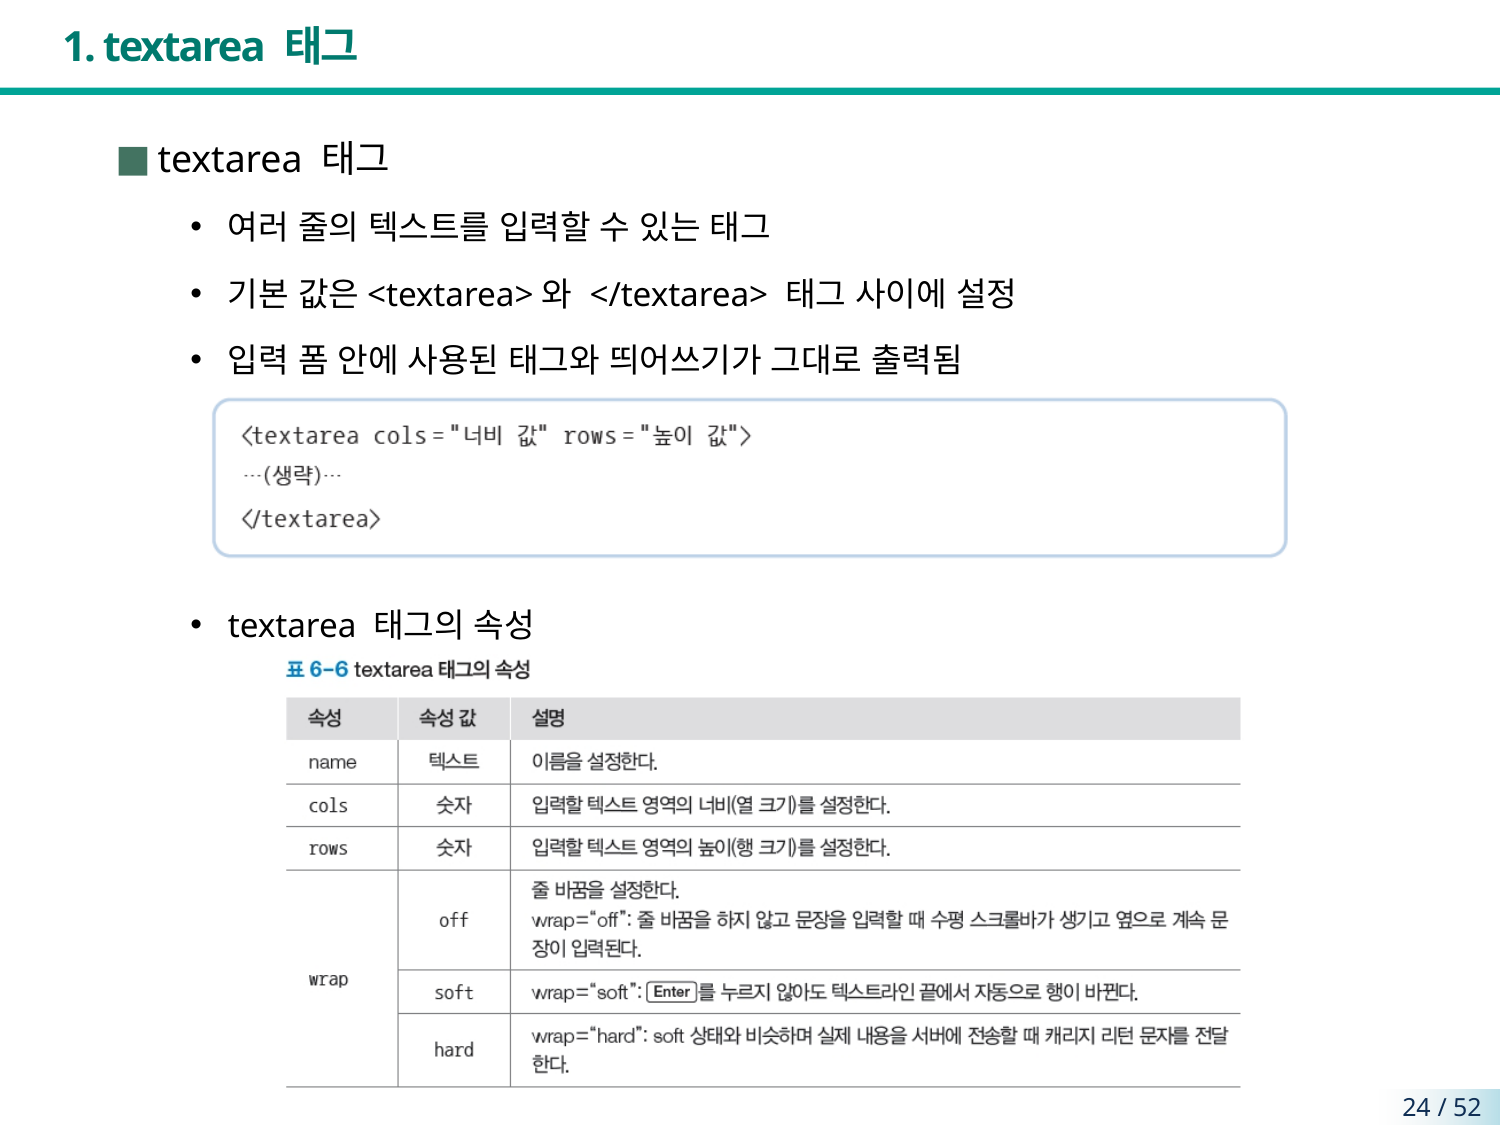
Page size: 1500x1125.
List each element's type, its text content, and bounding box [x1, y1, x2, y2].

title 1. textarea 태그 [47, 5, 1325, 84]
picture [283, 653, 1244, 1091]
list textarea 태그 여러 줄의 텍스트를 입력할 수 있는 태그 기본 값은<textarea>와 </textarea> 태그 사이에 설정 입력 폼 안에 사용된 태그와 띄어쓰기가 그대로 출력됨 textarea 태그의 속성 [100, 127, 1459, 1050]
picture [207, 392, 1293, 561]
